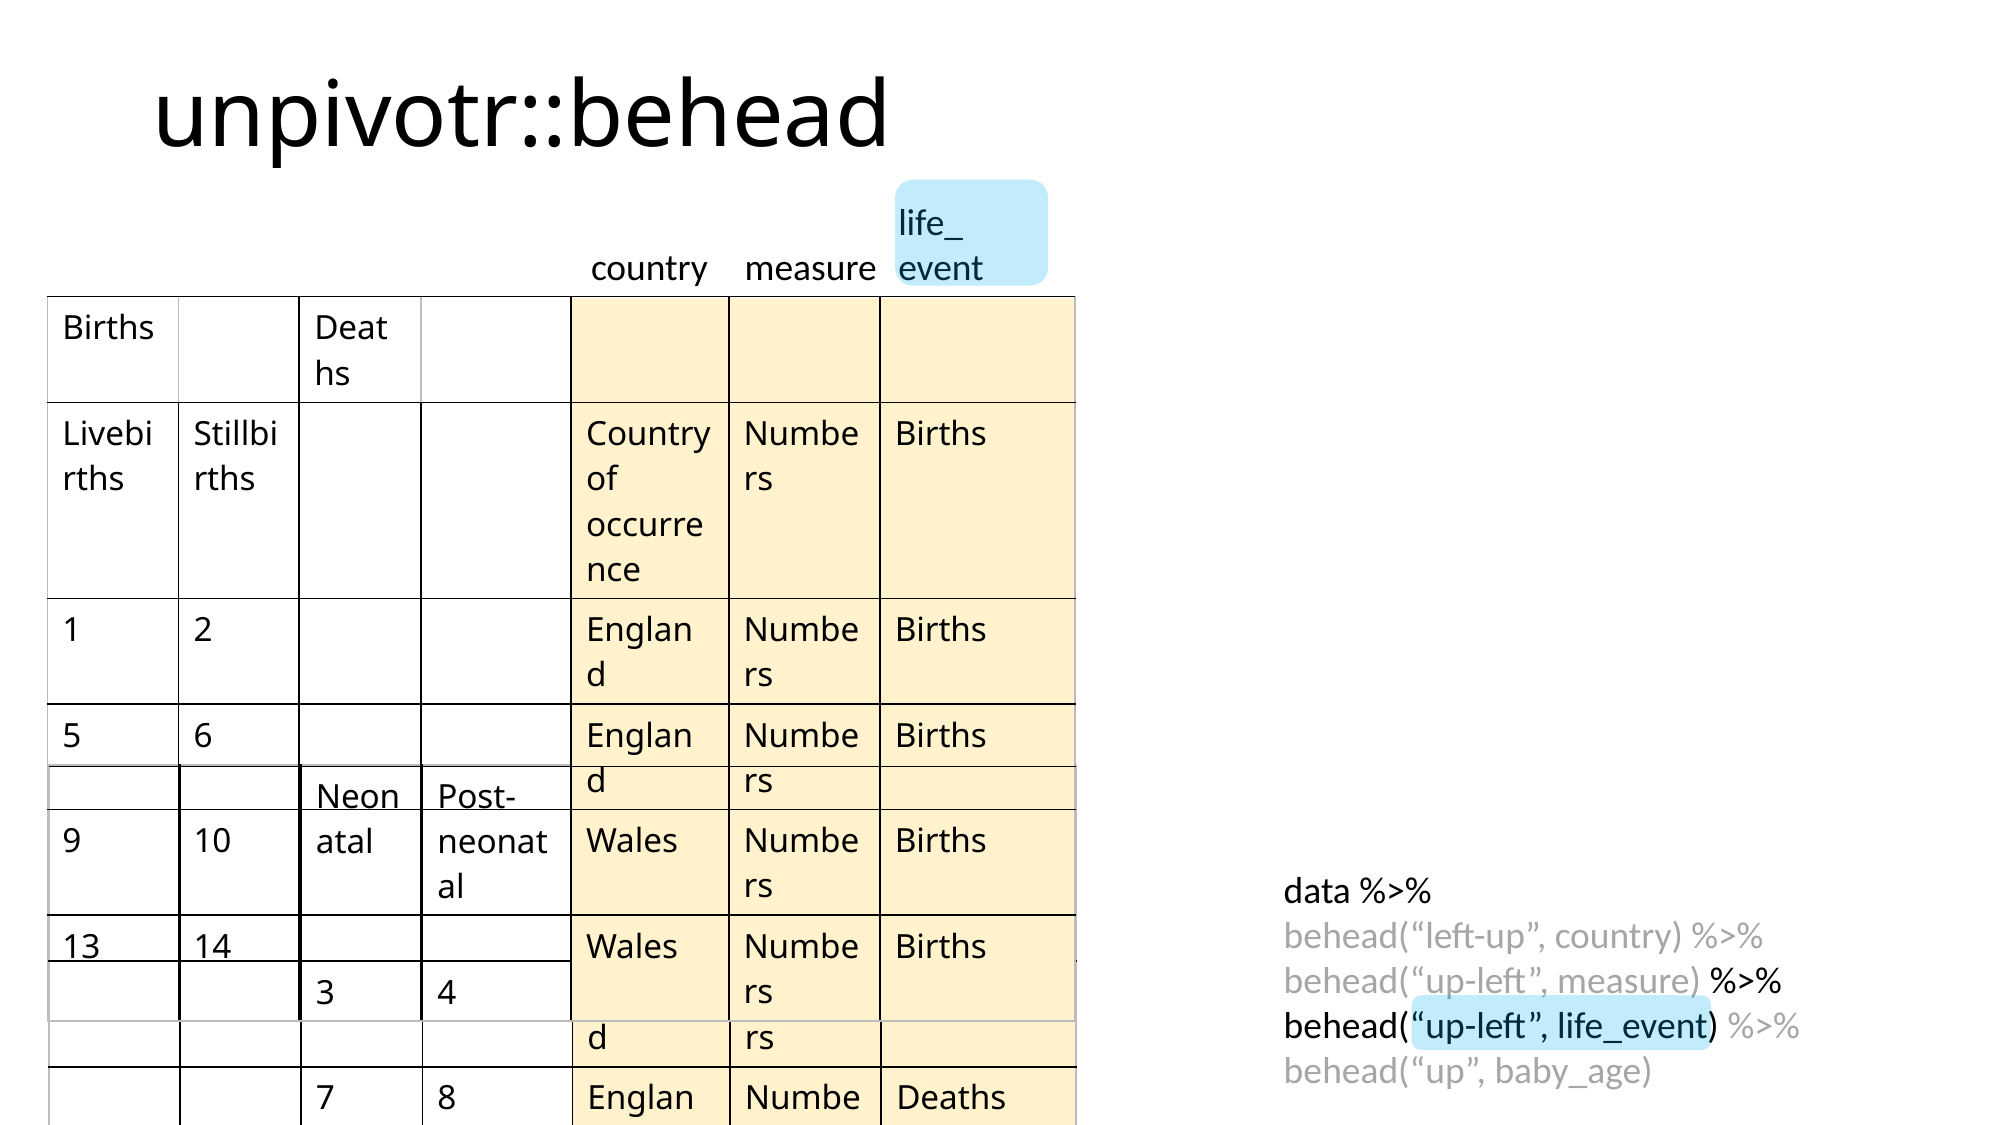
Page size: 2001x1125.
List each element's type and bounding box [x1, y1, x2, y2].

table_cell [300, 767, 420, 809]
table_cell [50, 1022, 179, 1066]
text_box [1268, 858, 1917, 1099]
table_header [422, 298, 570, 402]
table_cell [422, 599, 570, 703]
table_cell [181, 1068, 300, 1125]
table_cell [572, 916, 728, 1020]
table_cell [302, 1068, 422, 1125]
table_cell [730, 403, 879, 598]
table_header [881, 298, 1074, 402]
table_cell [730, 916, 879, 1020]
table_cell [731, 1022, 880, 1066]
table_cell [422, 705, 570, 766]
table_cell [179, 767, 298, 809]
table_cell [572, 767, 728, 809]
table_cell [730, 810, 879, 914]
table_cell [423, 1068, 572, 1125]
table_header [179, 298, 298, 402]
table_cell [881, 403, 1074, 598]
table_cell [882, 1022, 1075, 1066]
table_cell [48, 767, 178, 809]
table_cell [48, 705, 178, 766]
table_cell [300, 403, 420, 598]
table_cell [422, 403, 570, 598]
table_cell [300, 916, 420, 1020]
table_cell [179, 599, 298, 703]
table_cell [50, 1068, 179, 1125]
table_cell [48, 810, 178, 914]
text_box [47, 59, 1863, 297]
table_cell [422, 810, 570, 914]
table_header [300, 298, 420, 402]
table_cell [881, 916, 1074, 1020]
table_cell [300, 599, 420, 703]
table_cell [179, 810, 298, 914]
table_cell [573, 1022, 729, 1066]
table_cell [302, 1022, 422, 1066]
table_cell [422, 767, 570, 809]
table_cell [300, 810, 420, 914]
table_cell [181, 1022, 300, 1066]
table_cell [881, 705, 1074, 766]
table_cell [300, 705, 420, 766]
table_cell [48, 599, 178, 703]
table_cell [179, 403, 298, 598]
table_cell [730, 767, 879, 809]
table_header [572, 298, 728, 402]
table_cell [48, 403, 178, 598]
table_header [730, 298, 879, 402]
table_header [48, 298, 178, 402]
table_cell [730, 599, 879, 703]
table_cell [422, 916, 570, 1020]
table_cell [730, 705, 879, 766]
table_cell [881, 810, 1074, 914]
table_cell [881, 599, 1074, 703]
table_cell [731, 1068, 880, 1125]
table_cell [48, 916, 178, 1020]
table_cell [572, 599, 728, 703]
table_cell [423, 1022, 572, 1066]
table_cell [572, 705, 728, 766]
table_cell [179, 705, 298, 766]
table_cell [179, 916, 298, 1020]
table_cell [573, 1068, 729, 1125]
table_cell [572, 810, 728, 914]
table_cell [572, 403, 728, 598]
table_cell [881, 767, 1074, 809]
table_cell [882, 1068, 1075, 1125]
